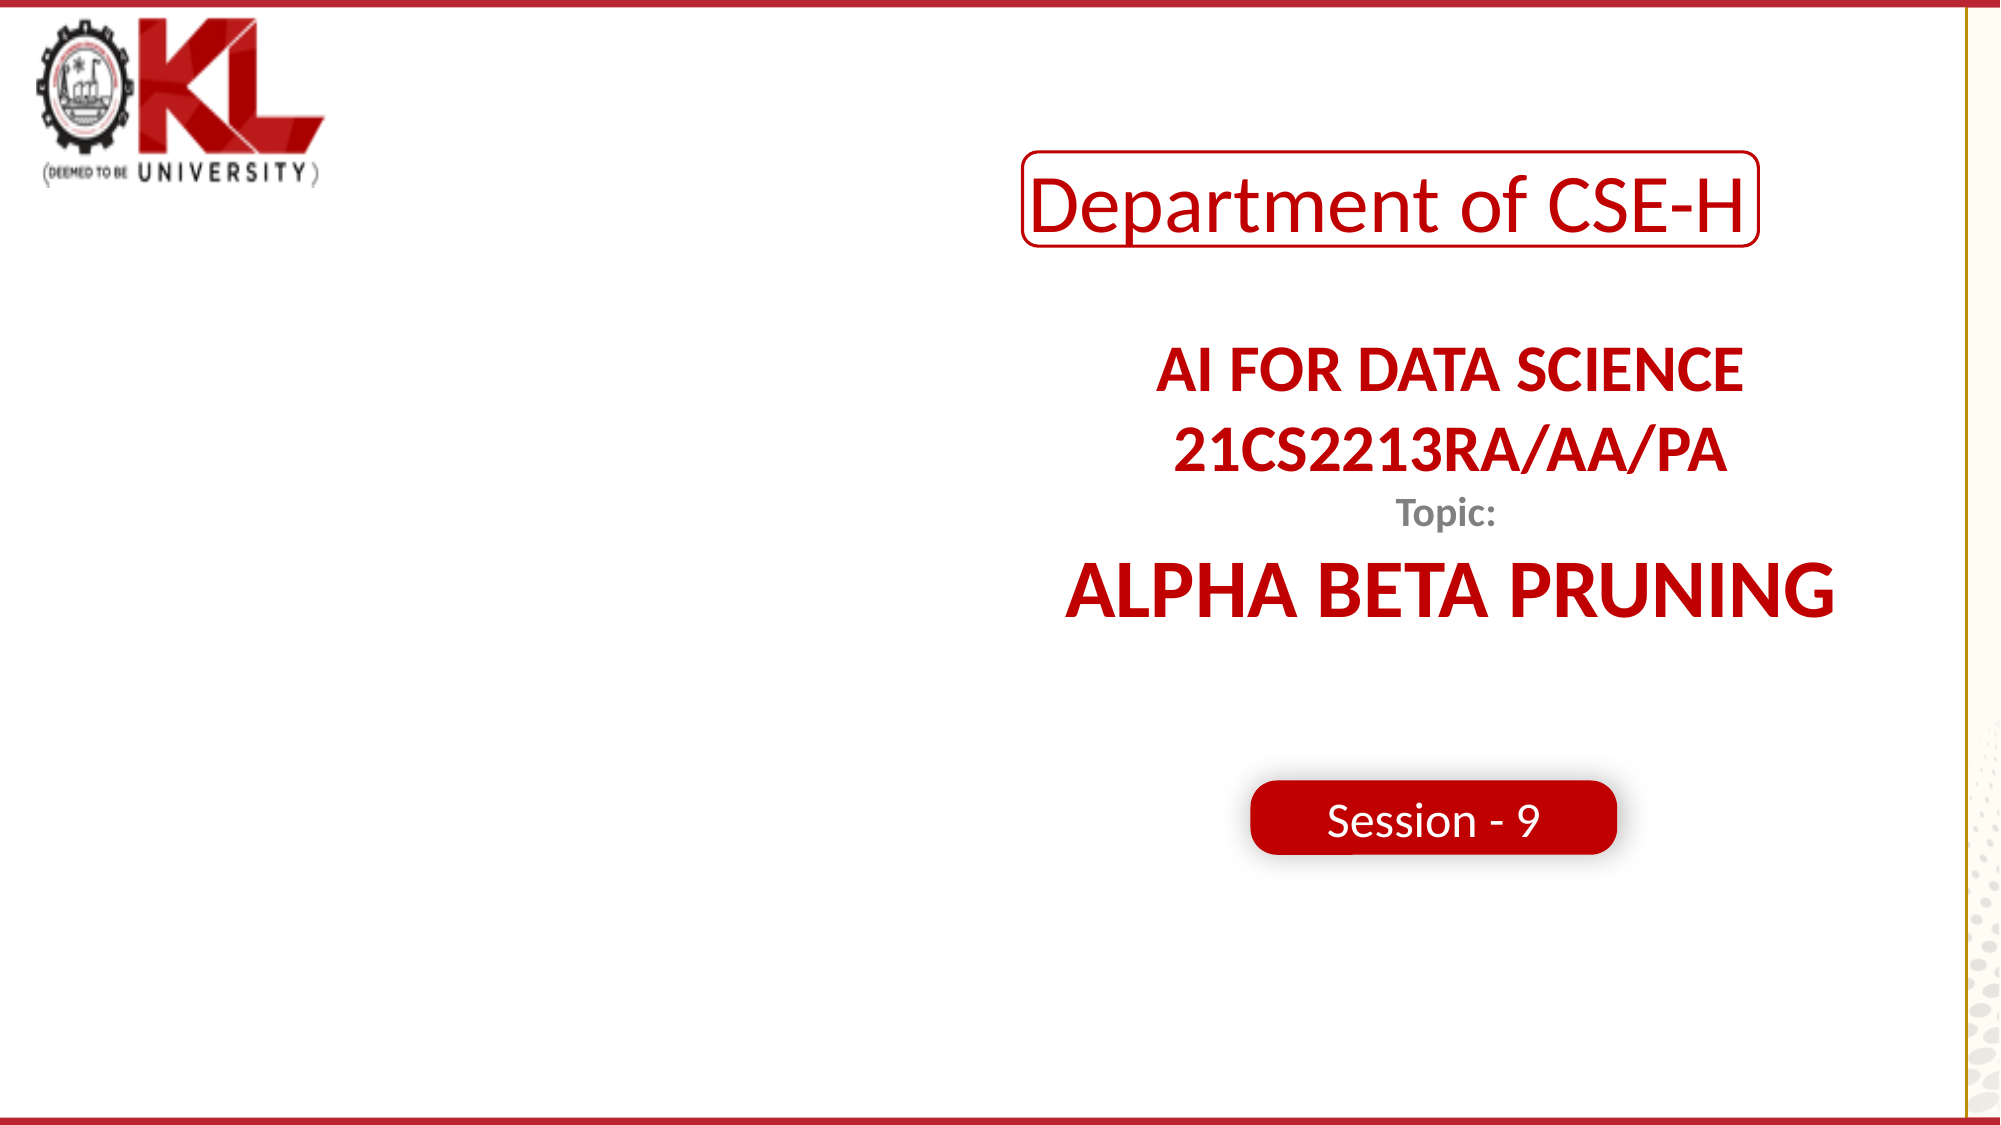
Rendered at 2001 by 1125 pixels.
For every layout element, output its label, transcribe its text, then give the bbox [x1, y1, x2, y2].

text_box Department of CSE-H [1010, 141, 1765, 257]
picture [35, 12, 449, 189]
text_box [0, 9, 1968, 1116]
text_box [0, 1116, 2000, 1125]
text_box Session - 9 [1250, 780, 1618, 855]
text_box AI for Data Science 21CS2213RA/aA/pA Topic: ALPHA BETA PRUNING [884, 317, 2000, 642]
text_box [0, 0, 2000, 9]
